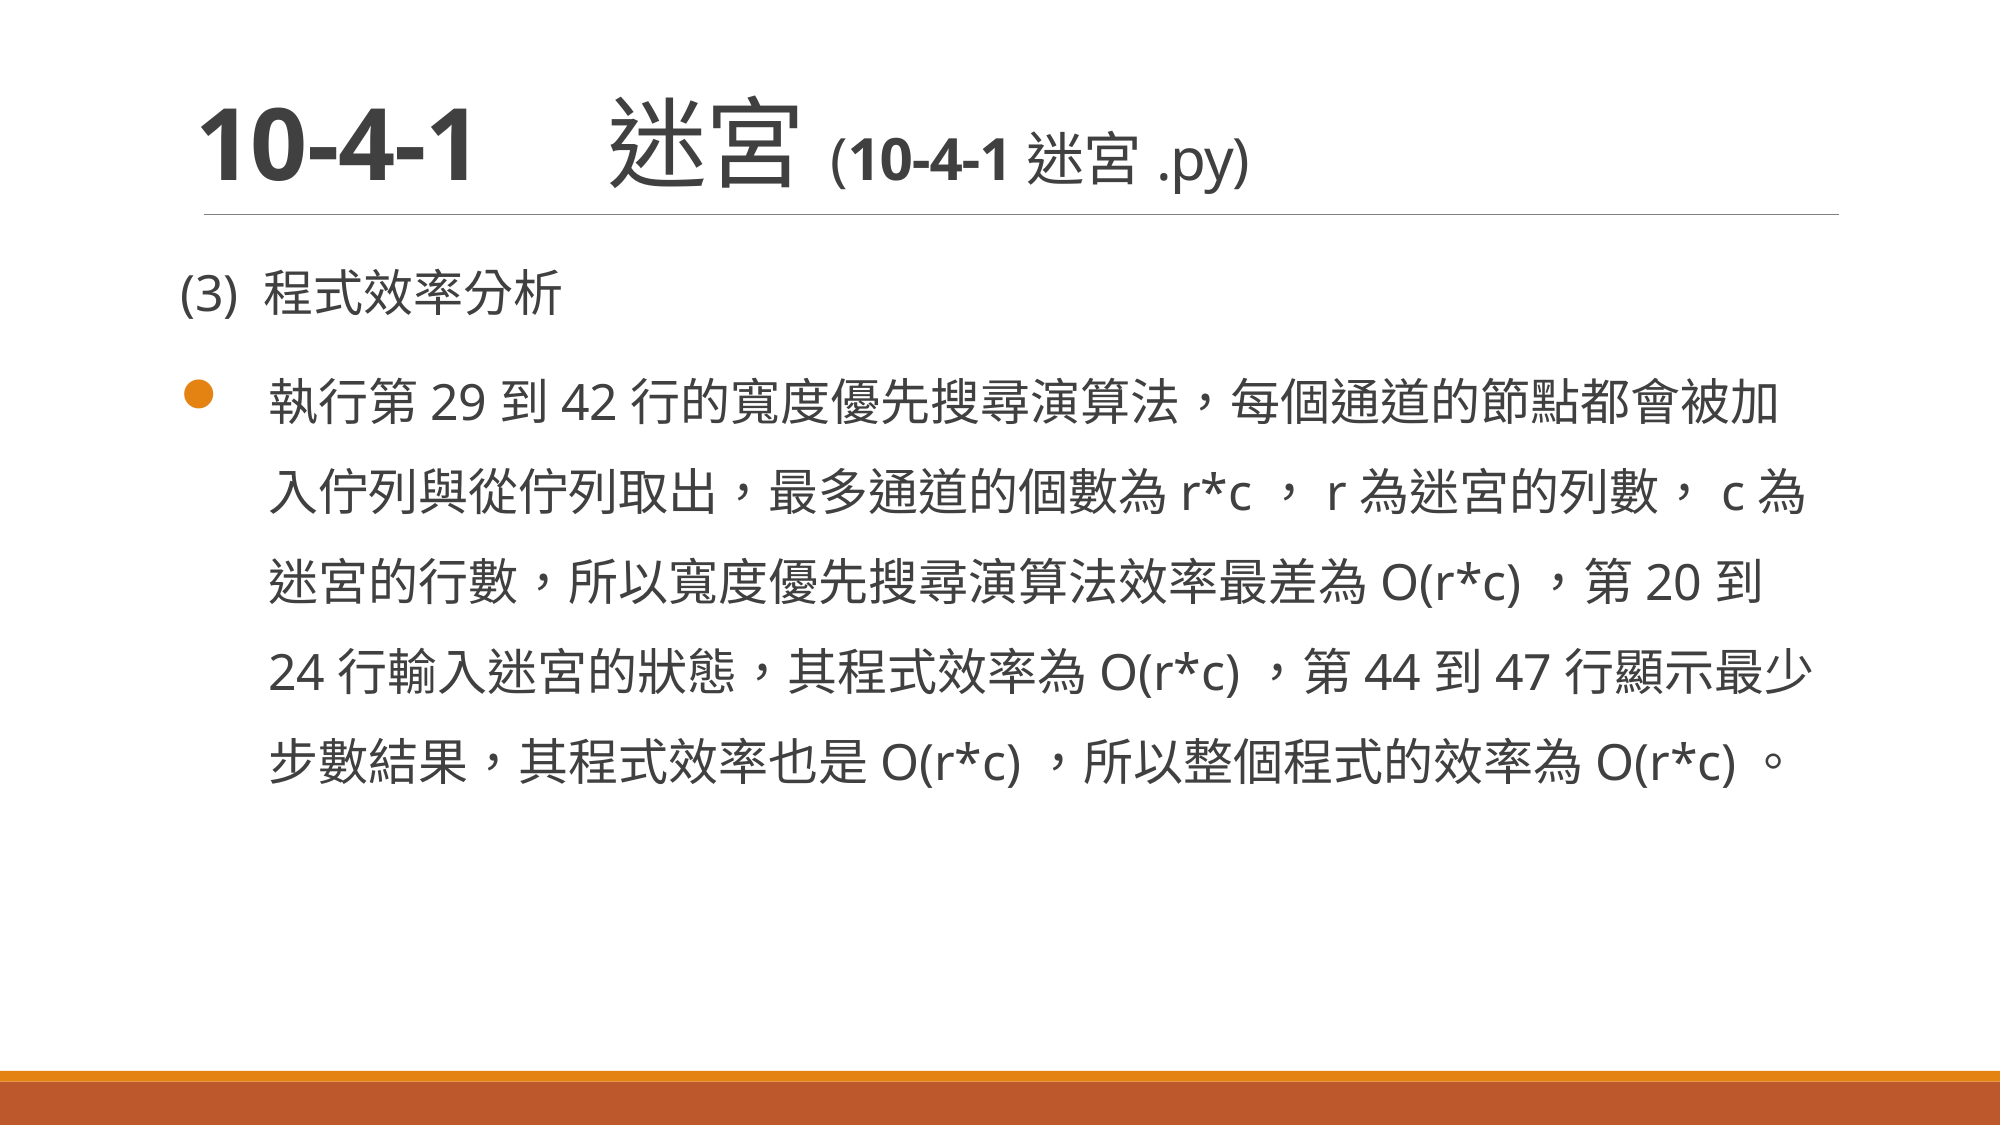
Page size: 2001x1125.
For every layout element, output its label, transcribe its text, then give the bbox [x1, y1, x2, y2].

title 10-4-1 迷宮(10-4-1迷宮.py) [180, 47, 1830, 209]
list (3) 程式效率分析 執行第29到42行的寬度優先搜尋演算法，每個通道的節點都會被加入佇列與從佇列取出，最多通道的個數為r*c，r為迷宮的列數，c為迷宮的行數，所以寬度優先搜尋演算法效率最差為O(r*c)，第20到24行輸入迷宮的狀態，其程式效率為O(r*c)，第44到47行顯示最少步數結果，其程式效率也是O(r*c)，所以整個程式的效率為O(r*c)。 [180, 224, 1830, 1033]
